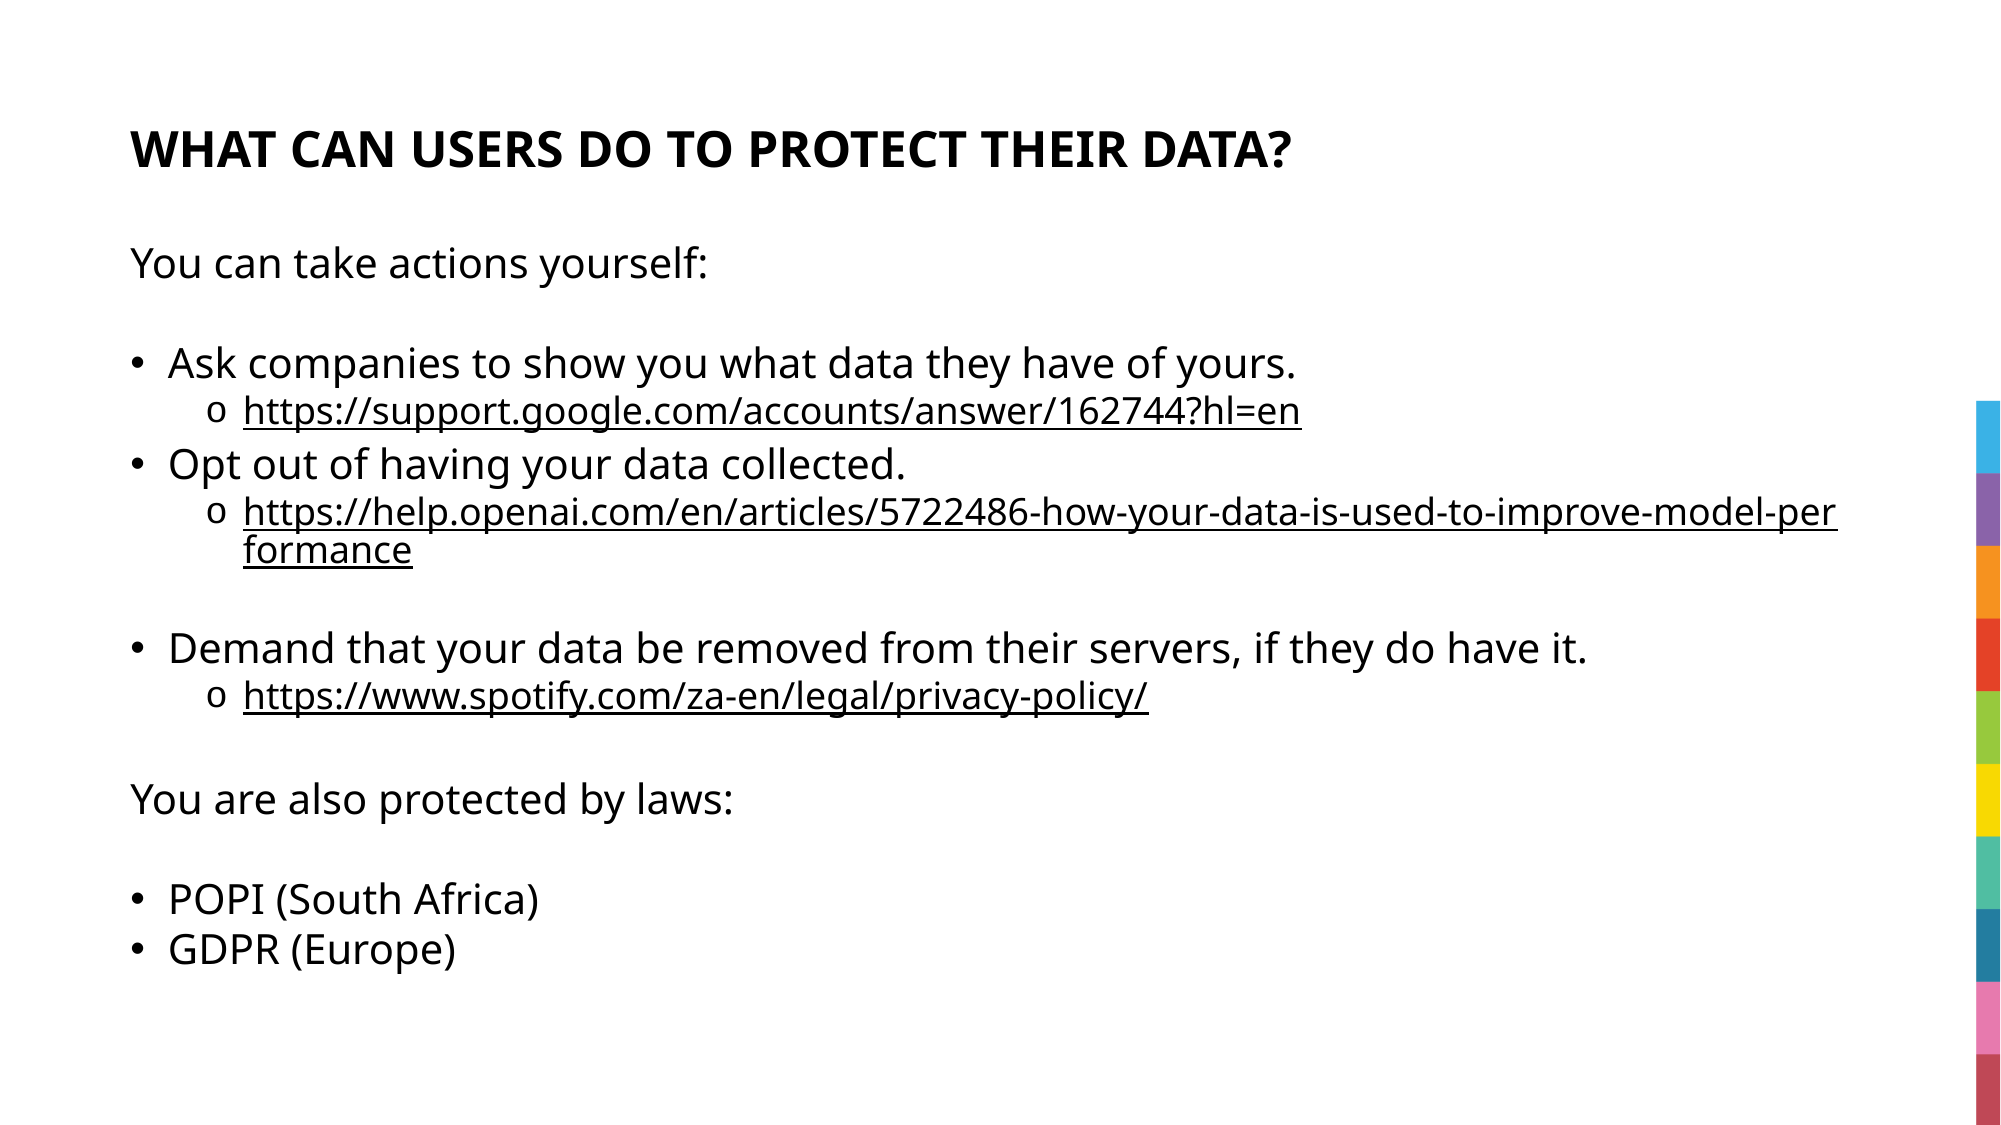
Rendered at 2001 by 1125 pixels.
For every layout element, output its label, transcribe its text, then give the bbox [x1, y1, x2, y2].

picture [1976, 402, 2001, 1125]
list You can take actions yourself: Ask companies to show you what data they have of yours. https://support.google.com/accounts/answer/162744?hl=en Opt out of having your data collected. https://help.openai.com/en/articles/5722486-how-your-data-is-used-to-improve-model-performance Demand that your data be removed from their servers, if they do have it. https://www.spotify.com/za-en/legal/privacy-policy/ You are also protected by laws: POPI (South Africa) GDPR (Europe) [115, 229, 1863, 947]
title WHAT CAN USERS DO TO PROTECT THEIR DATA? [115, 111, 1863, 186]
